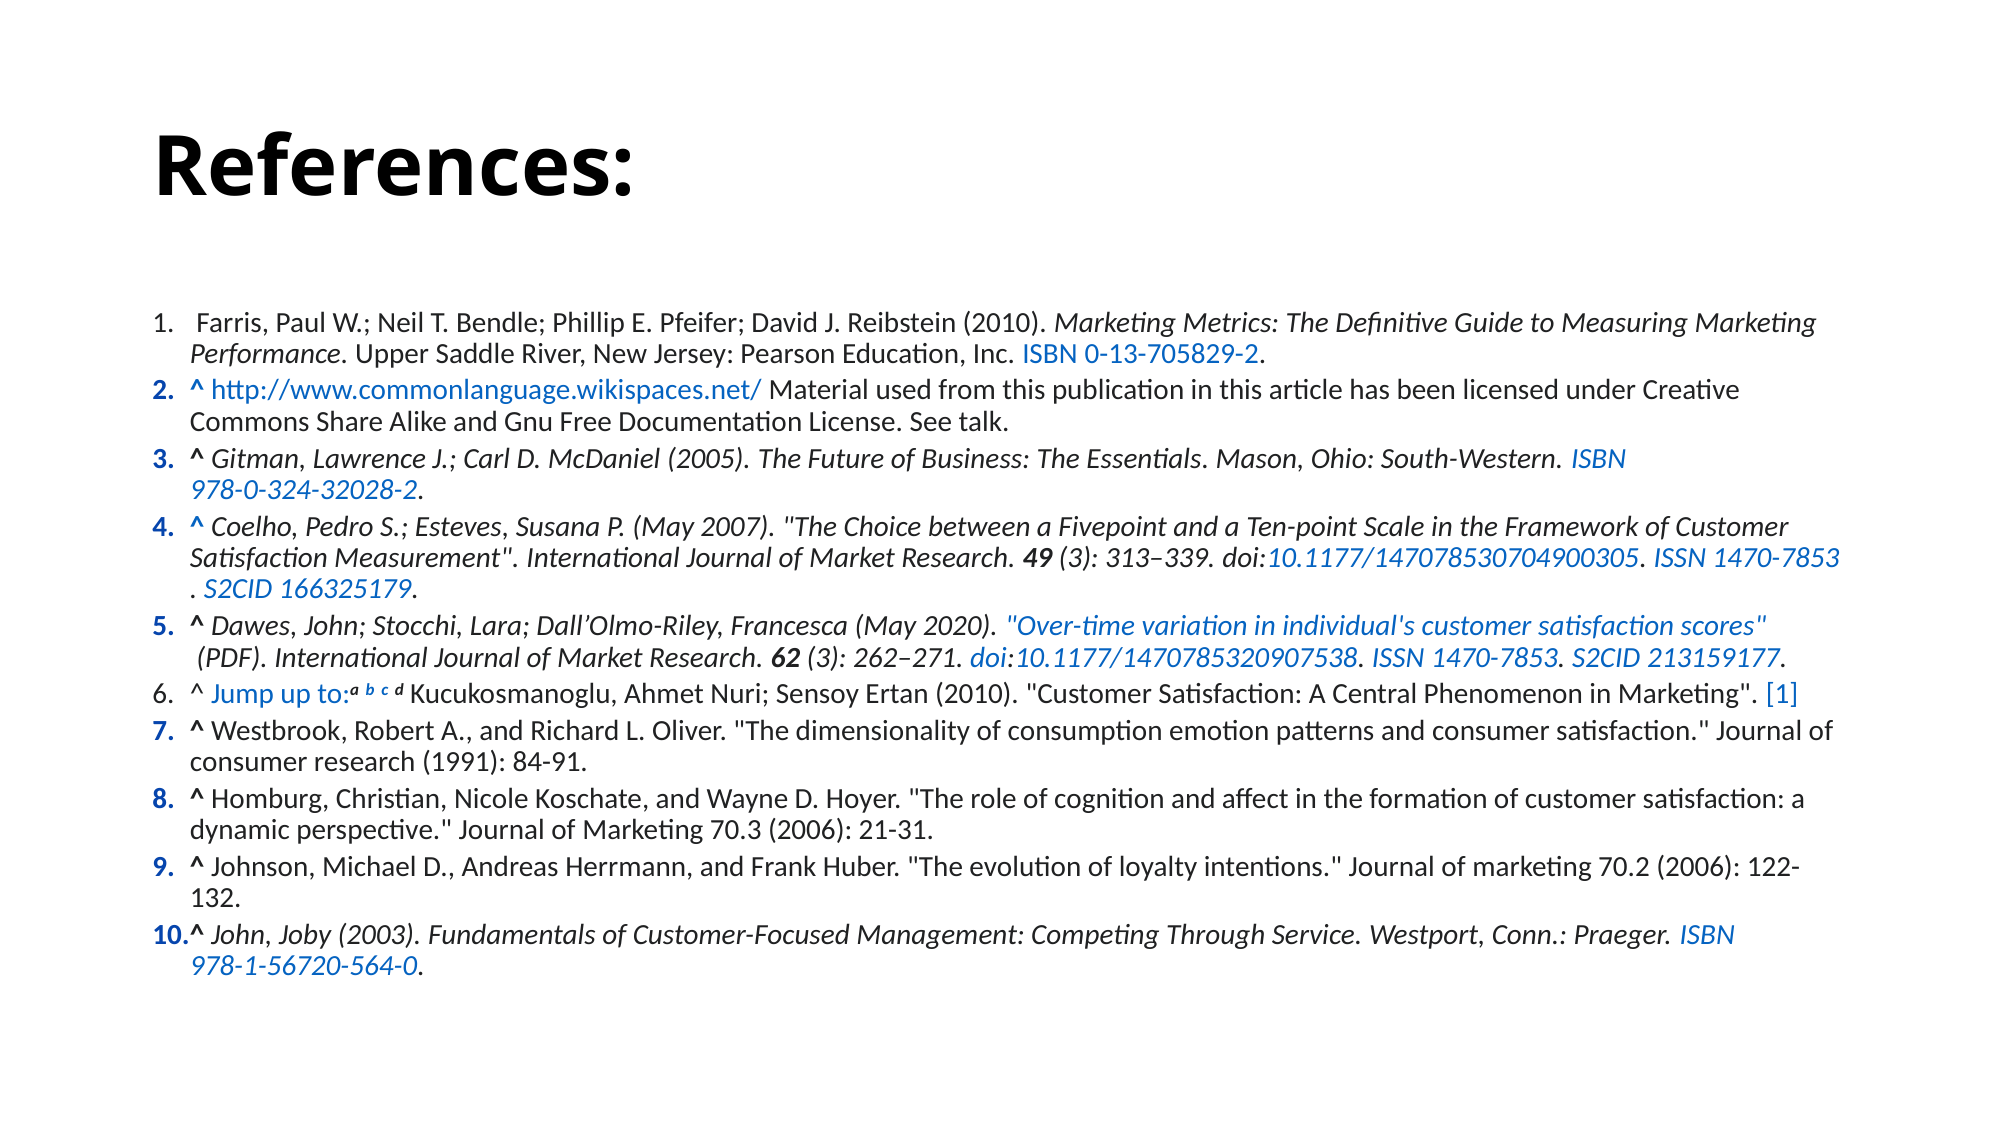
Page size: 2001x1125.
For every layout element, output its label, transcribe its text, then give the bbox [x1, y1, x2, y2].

list Farris, Paul W.; Neil T. Bendle; Phillip E. Pfeifer; David J. Reibstein (2010). Marketing Metrics: The Definitive Guide to Measuring Marketing Performance. Upper Saddle River, New Jersey: Pearson Education, Inc. ISBN 0-13-705829-2. ^ http://www.commonlanguage.wikispaces.net/ Material used from this publication in this article has been licensed under Creative Commons Share Alike and Gnu Free Documentation License. See talk. ^ Gitman, Lawrence J.; Carl D. McDaniel (2005). The Future of Business: The Essentials. Mason, Ohio: South-Western. ISBN 978-0-324-32028-2. ^ Coelho, Pedro S.; Esteves, Susana P. (May 2007). "The Choice between a Fivepoint and a Ten-point Scale in the Framework of Customer Satisfaction Measurement". International Journal of Market Research. 49 (3): 313–339. doi:10.1177/147078530704900305. ISSN 1470-7853. S2CID 166325179. ^ Dawes, John; Stocchi, Lara; Dall’Olmo-Riley, Francesca (May 2020). "Over-time variation in individual's customer satisfaction scores" (PDF). International Journal of Market Research. 62 (3): 262–271. doi:10.1177/1470785320907538. ISSN 1470-7853. S2CID 213159177. ^ Jump up to:a b c d Kucukosmanoglu, Ahmet Nuri; Sensoy Ertan (2010). "Customer Satisfaction: A Central Phenomenon in Marketing". [1] ^ Westbrook, Robert A., and Richard L. Oliver. "The dimensionality of consumption emotion patterns and consumer satisfaction." Journal of consumer research (1991): 84-91. ^ Homburg, Christian, Nicole Koschate, and Wayne D. Hoyer. "The role of cognition and affect in the formation of customer satisfaction: a dynamic perspective." Journal of Marketing 70.3 (2006): 21-31. ^ Johnson, Michael D., Andreas Herrmann, and Frank Huber. "The evolution of loyalty intentions." Journal of marketing 70.2 (2006): 122-132. ^ John, Joby (2003). Fundamentals of Customer-Focused Management: Competing Through Service. Westport, Conn.: Praeger. ISBN 978-1-56720-564-0. [137, 299, 1863, 1014]
title References: [137, 59, 1863, 278]
